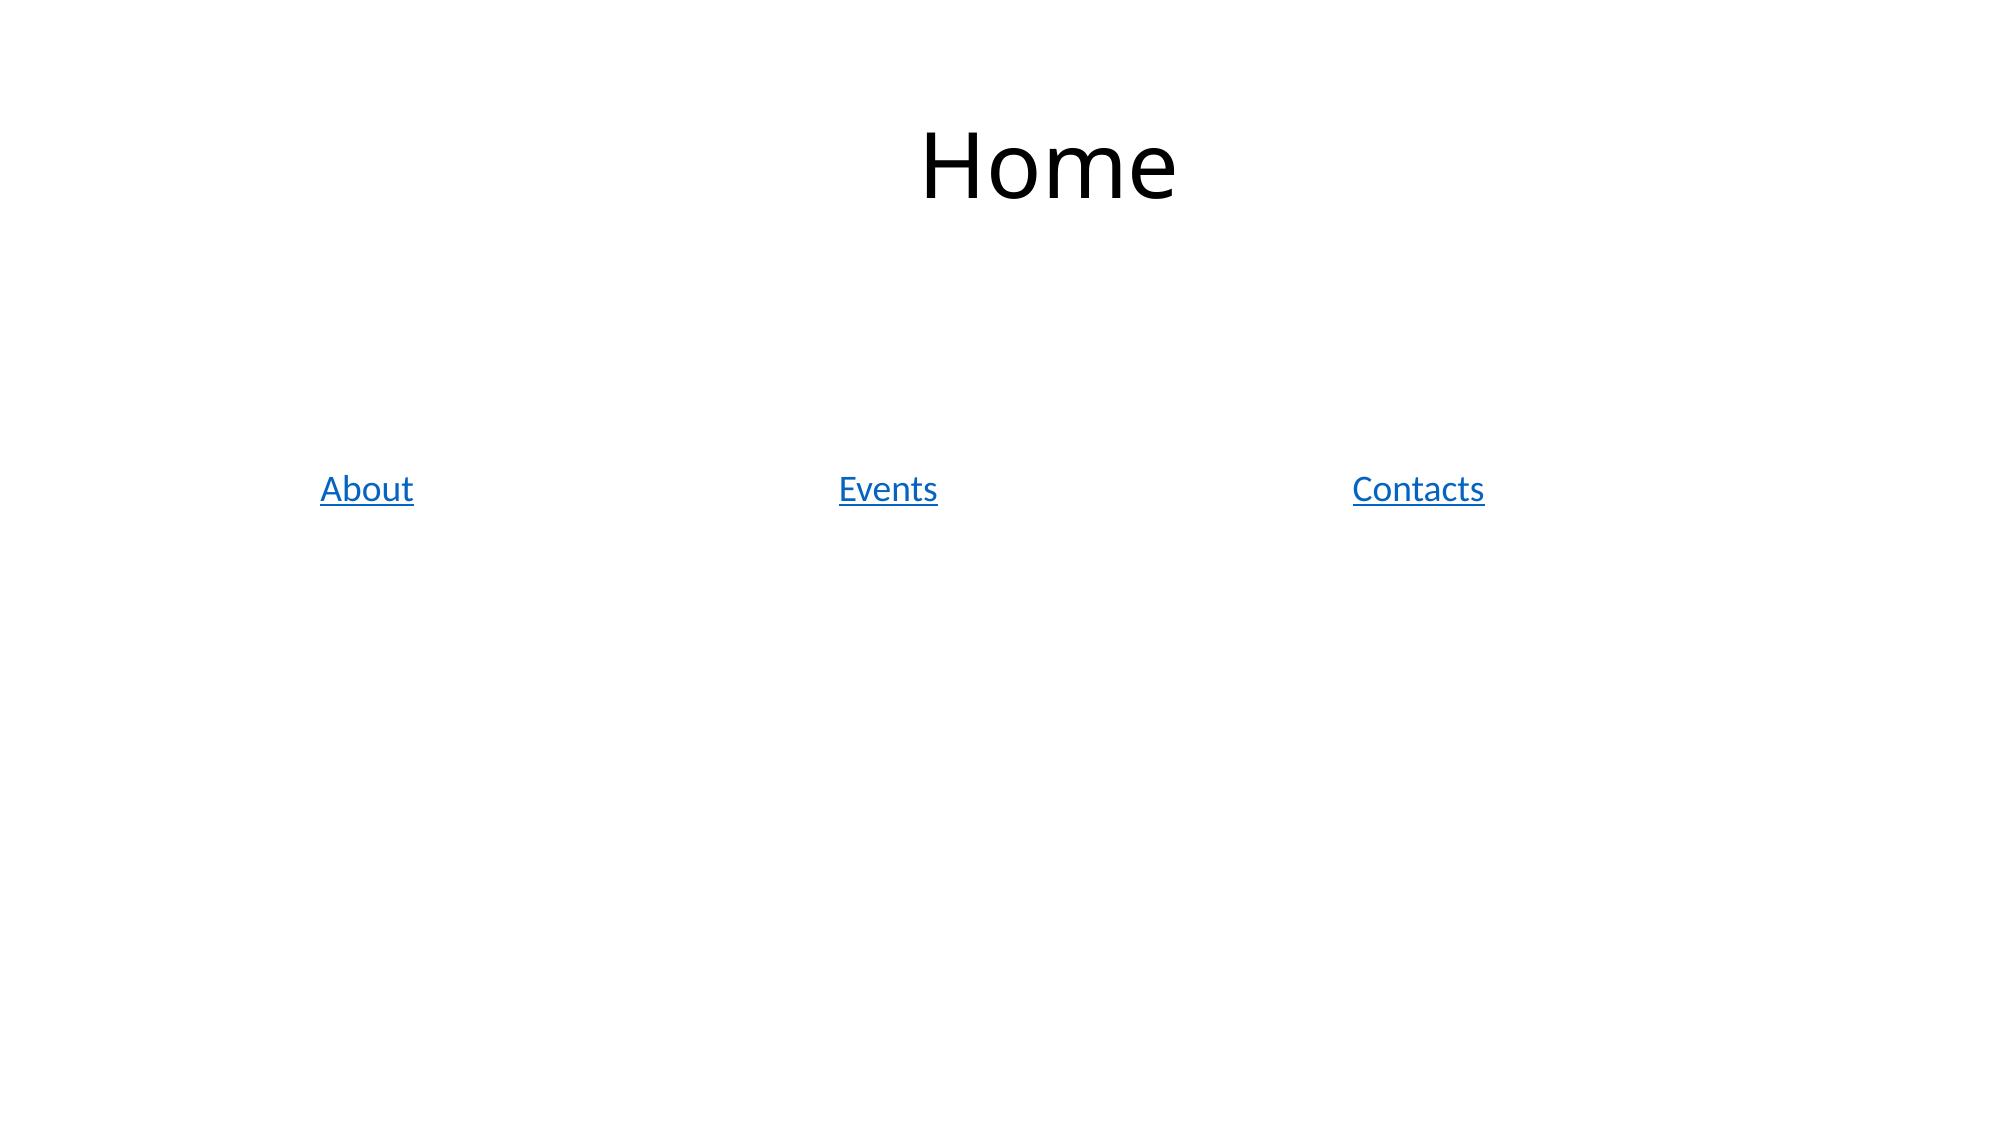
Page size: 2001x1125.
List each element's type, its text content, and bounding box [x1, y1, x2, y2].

text_box About [263, 456, 533, 517]
title Home [137, 59, 1863, 278]
text_box [854, 102, 1176, 278]
text_box Events [823, 456, 1016, 517]
text_box Contacts [1338, 456, 1510, 517]
